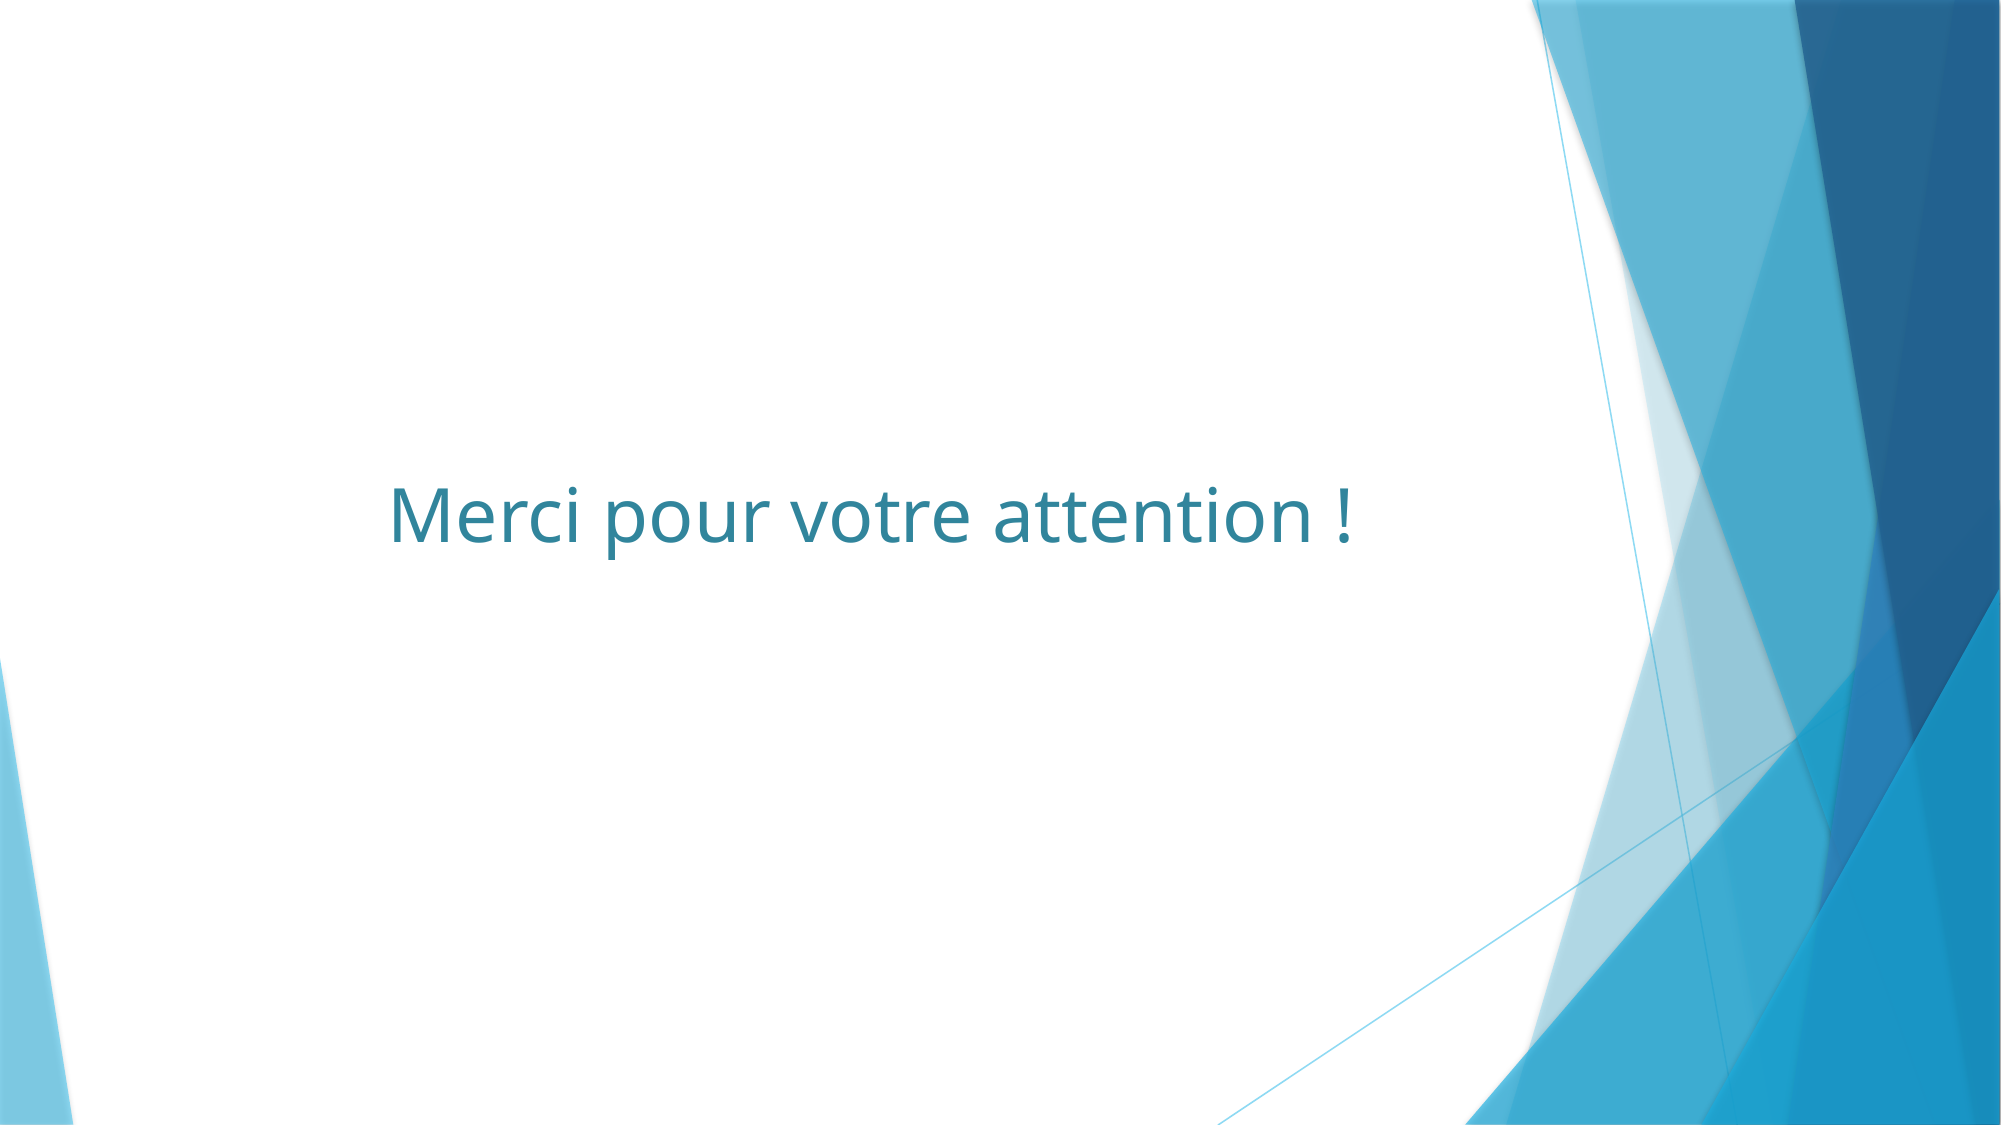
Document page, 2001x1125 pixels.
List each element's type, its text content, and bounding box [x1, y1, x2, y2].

title Merci pour votre attention ! [387, 467, 1798, 684]
